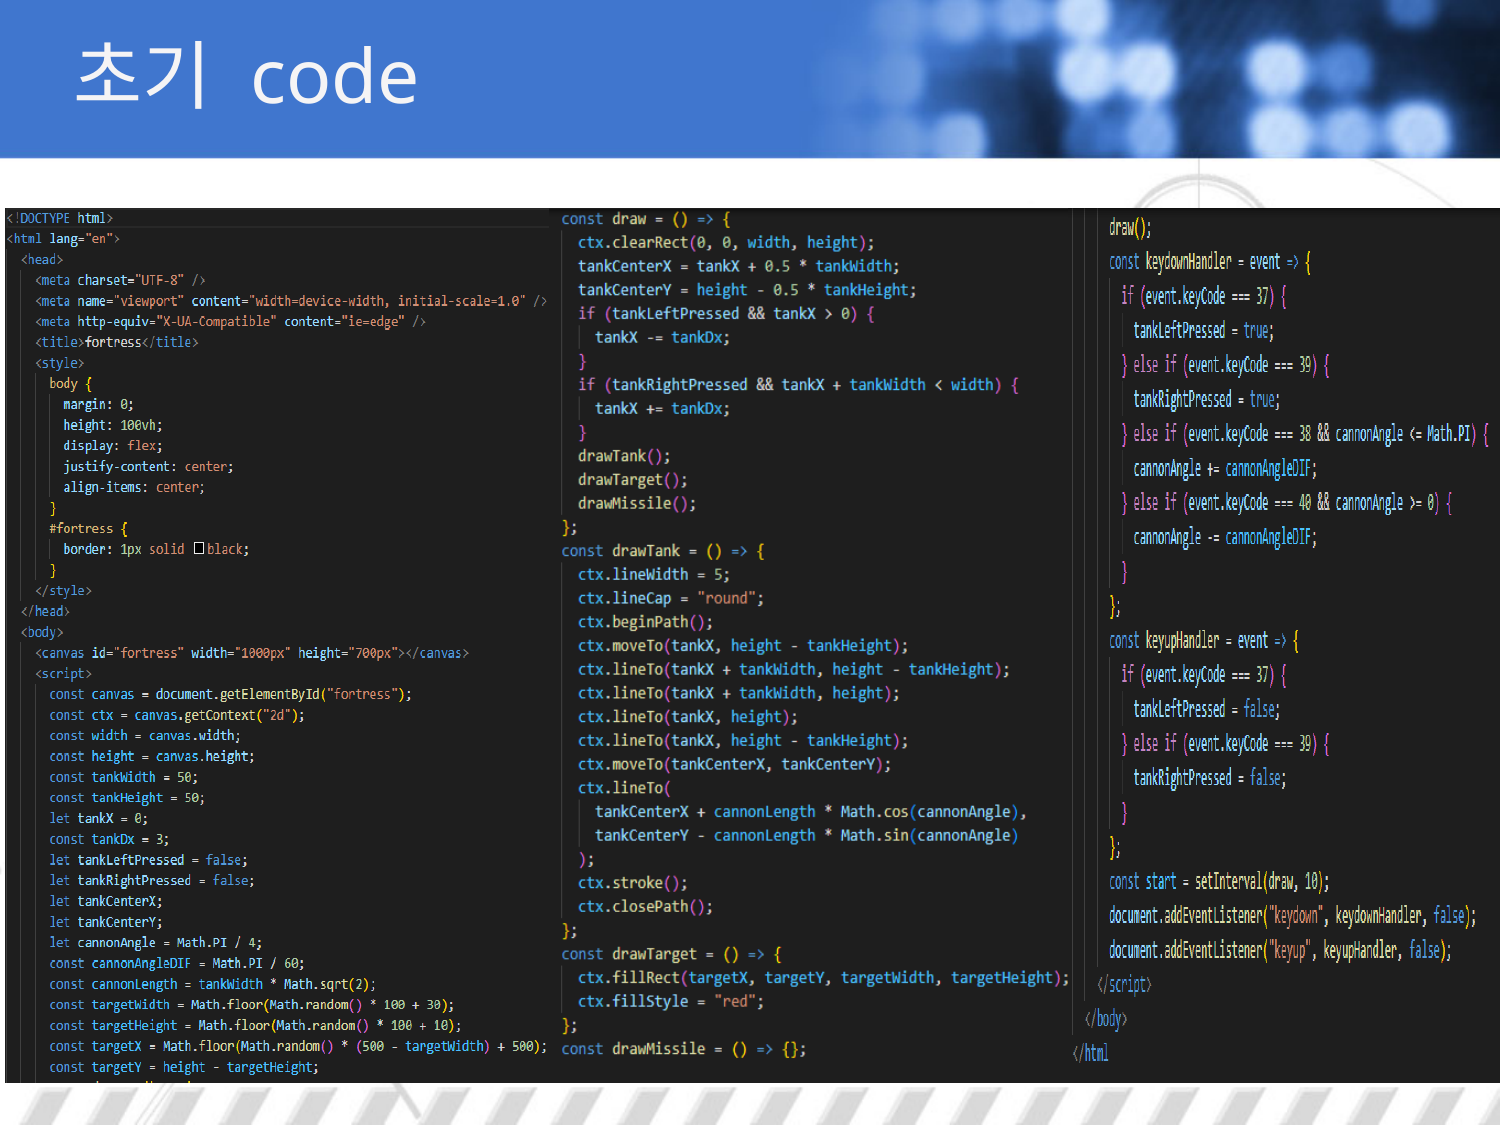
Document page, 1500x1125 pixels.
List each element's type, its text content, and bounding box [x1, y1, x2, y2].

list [548, 207, 1065, 1083]
title 초기 code [58, 9, 1448, 139]
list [1068, 207, 1500, 1083]
picture [0, 0, 1500, 1125]
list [5, 207, 545, 1083]
